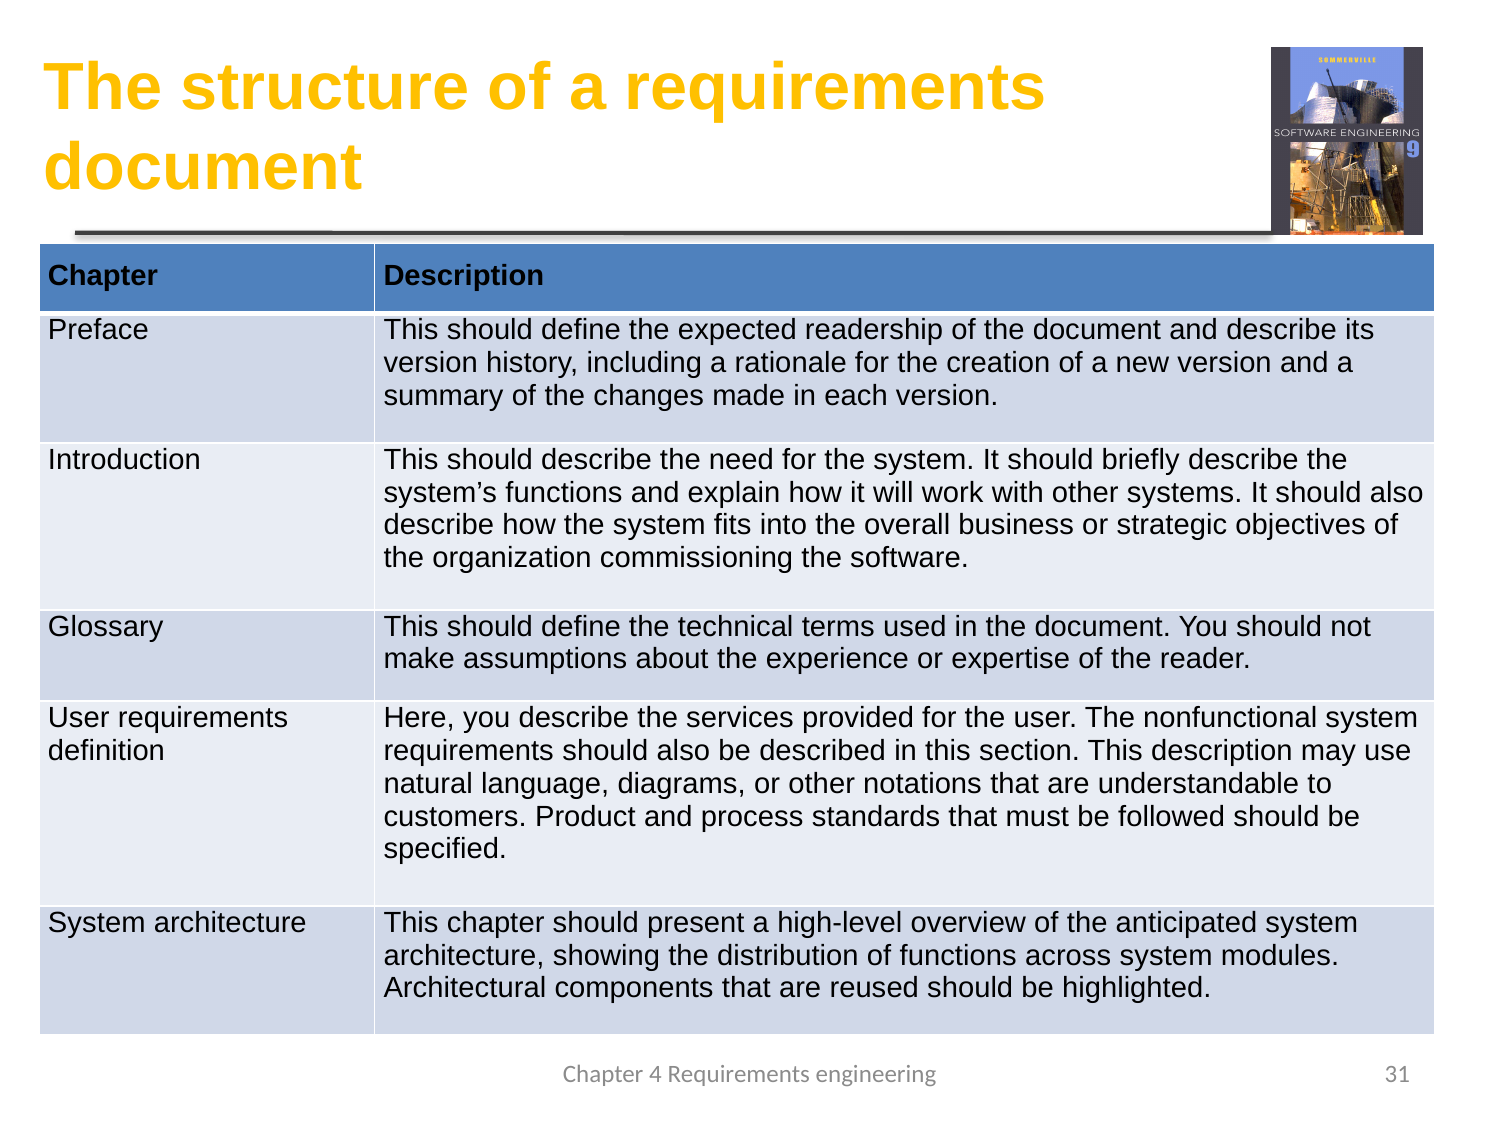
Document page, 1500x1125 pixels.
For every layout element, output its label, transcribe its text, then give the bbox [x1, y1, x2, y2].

title The structure of a requirements document [28, 33, 1238, 213]
table_header Chapter [40, 244, 374, 311]
table_cell Glossary [40, 611, 374, 700]
table_header Description [375, 244, 1434, 311]
table_cell This should define the expected readership of the document and describe its version history, including a rationale for the creation of a new version and a summary of the changes made in each version. [375, 316, 1434, 442]
table_cell Preface [40, 316, 374, 442]
table_cell Introduction [40, 444, 374, 609]
table_cell This chapter should present a high-level overview of the anticipated system architecture, showing the distribution of functions across system modules. Architectural components that are reused should be highlighted. [375, 907, 1434, 1034]
table_cell This should define the technical terms used in the document. You should not make assumptions about the experience or expertise of the reader. [375, 611, 1434, 700]
slide_number 31 [1074, 1042, 1425, 1103]
picture [1271, 47, 1423, 235]
table_cell User requirements definition [40, 702, 374, 905]
table_cell Here, you describe the services provided for the user. The nonfunctional system requirements should also be described in this section. This description may use natural language, diagrams, or other notations that are understandable to customers. Product and process standards that must be followed should be specified. [375, 702, 1434, 905]
table_cell This should describe the need for the system. It should briefly describe the system’s functions and explain how it will work with other systems. It should also describe how the system fits into the overall business or strategic objectives of the organization commissioning the software. [375, 444, 1434, 609]
table_cell System architecture [40, 907, 374, 1034]
footer Chapter 4 Requirements engineering [512, 1042, 988, 1103]
